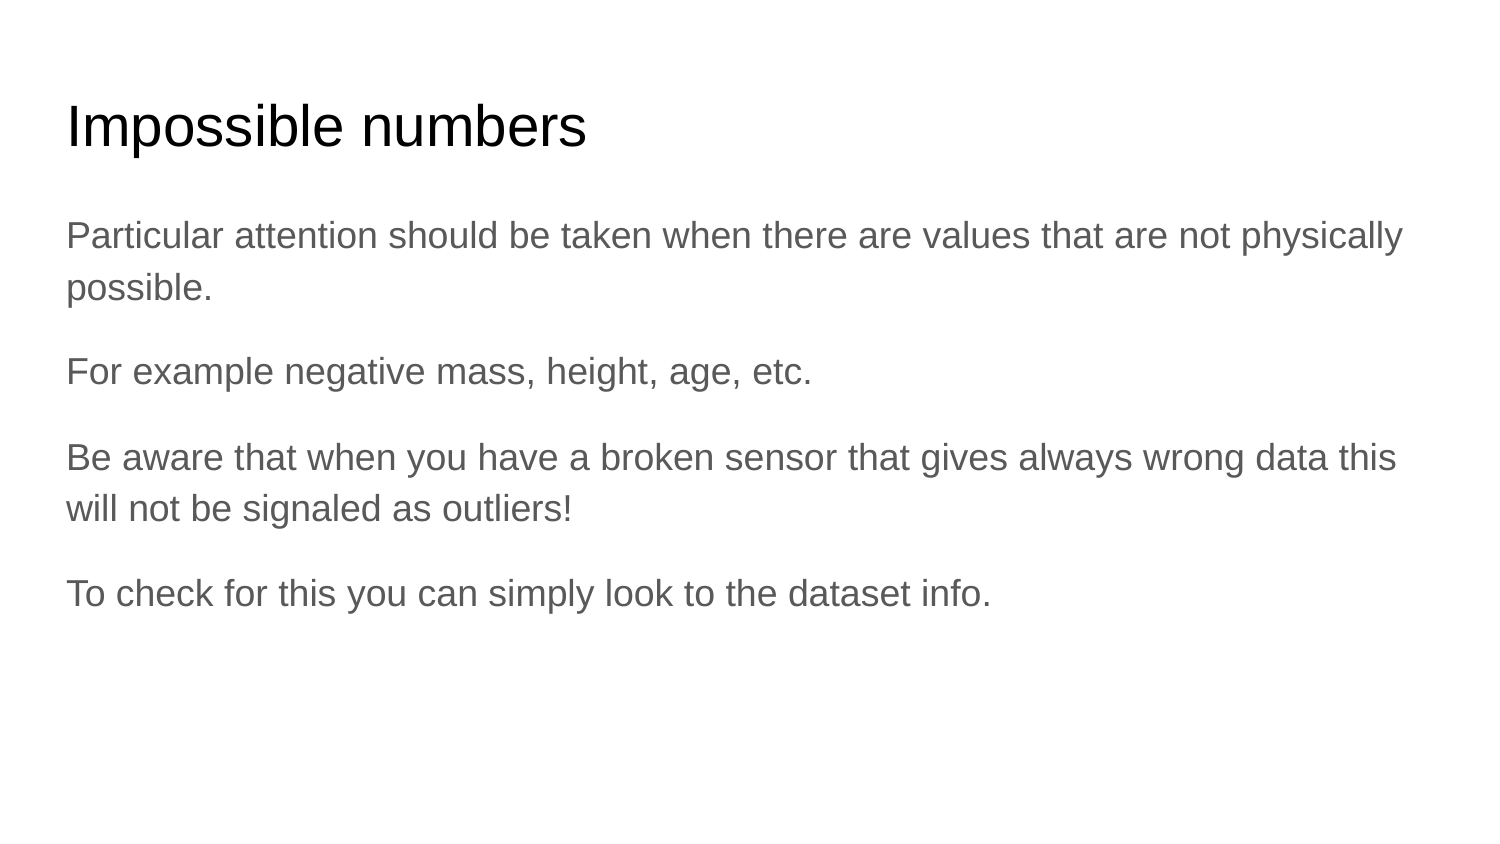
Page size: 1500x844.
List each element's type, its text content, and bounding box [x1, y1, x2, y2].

title Impossible numbers [51, 72, 1449, 167]
list Particular attention should be taken when there are values that are not physically possible. For example negative mass, height, age, etc. Be aware that when you have a broken sensor that gives always wrong data this will not be signaled as outliers! To check for this you can simply look to the dataset info. [51, 189, 1449, 750]
